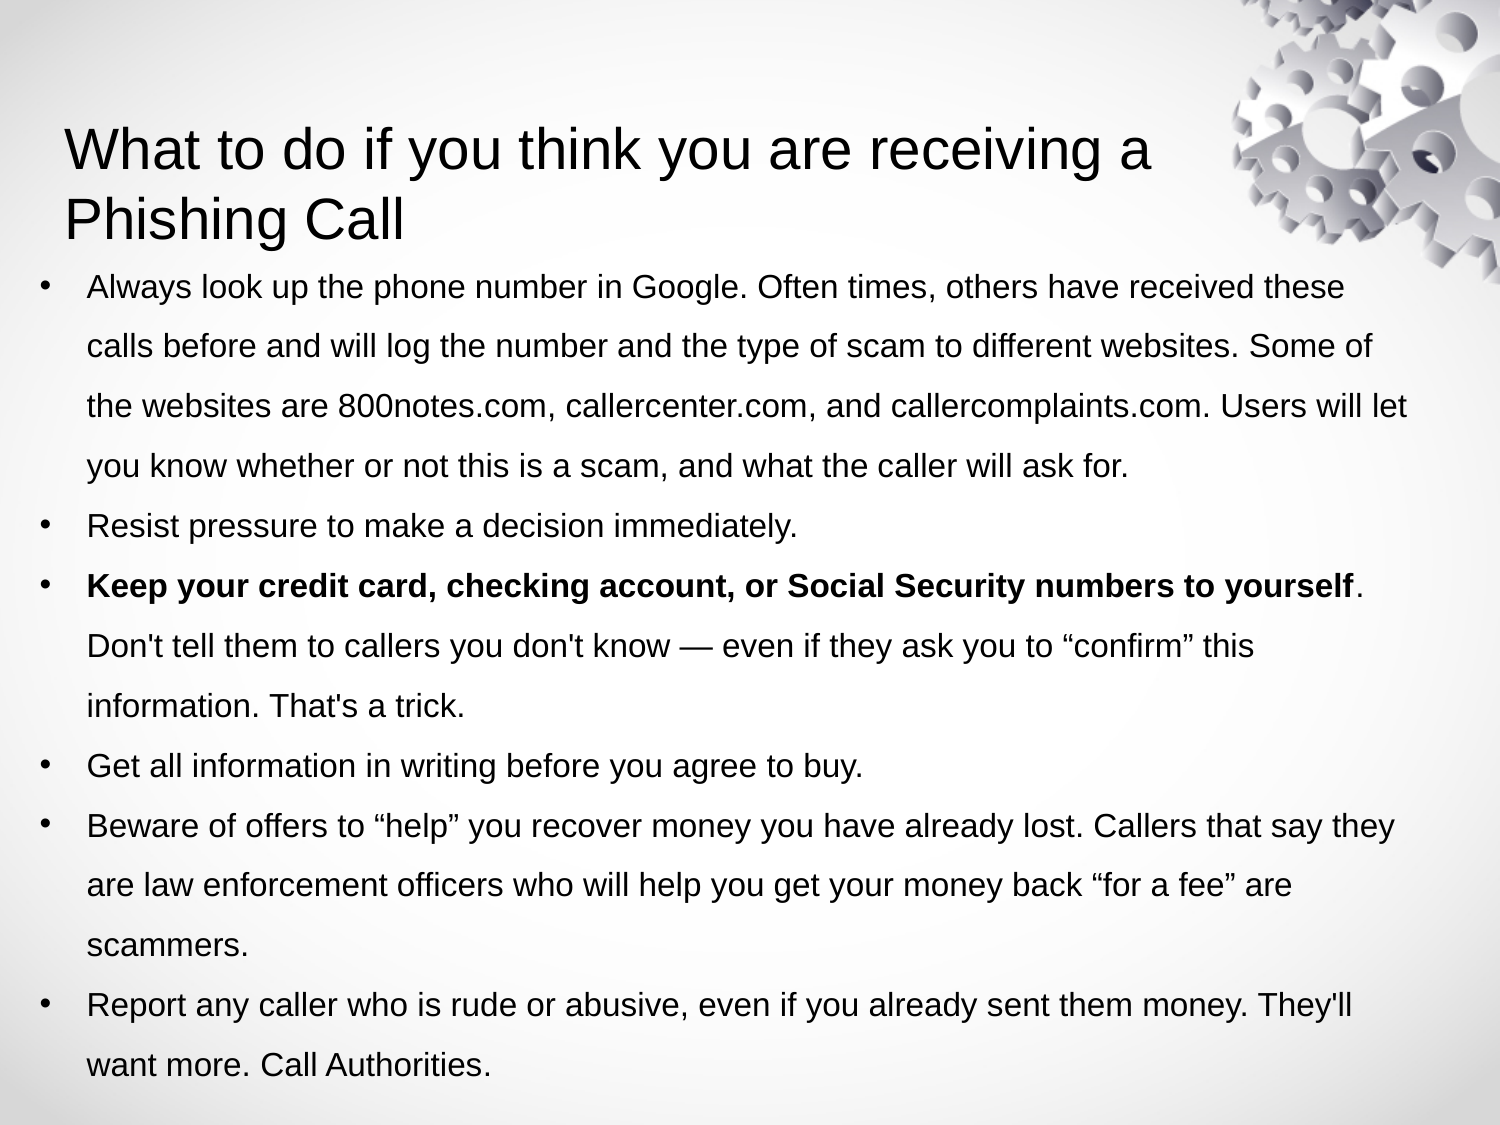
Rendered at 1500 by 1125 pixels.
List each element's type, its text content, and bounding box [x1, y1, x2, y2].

text_box Always look up the phone number in Google. Often times, others have received these calls before and will log the number and the type of scam to different websites. Some of the websites are 800notes.com, callercenter.com, and callercomplaints.com. Users will let you know whether or not this is a scam, and what the caller will ask for. Resist pressure to make a decision immediately. Keep your credit card, checking account, or Social Security numbers to yourself. Don't tell them to callers you don't know — even if they ask you to “confirm” this information. That's a trick. Get all information in writing before you agree to buy. Beware of offers to “help” you recover money you have already lost. Callers that say they are law enforcement officers who will help you get your money back “for a fee” are scammers. Report any caller who is rude or abusive, even if you already sent them money. They'll want more. Call Authorities. [24, 237, 1438, 1125]
title What to do if you think you are receiving a Phishing Call [49, 87, 1401, 237]
picture [0, 0, 1500, 1125]
